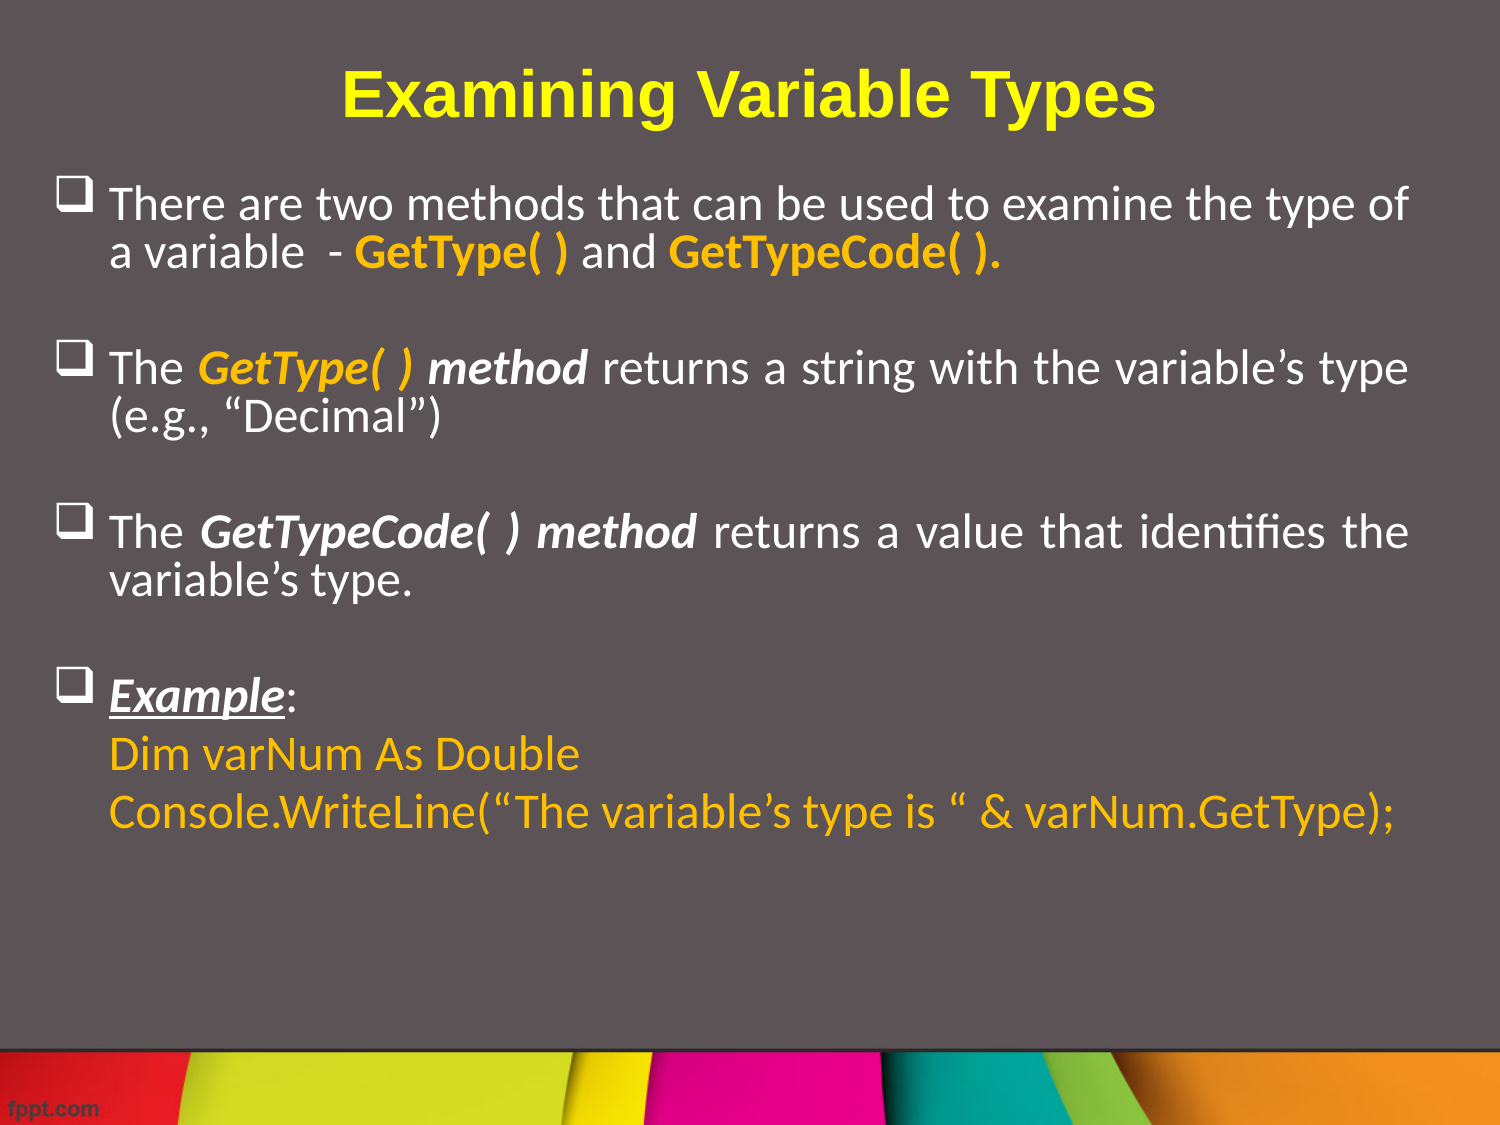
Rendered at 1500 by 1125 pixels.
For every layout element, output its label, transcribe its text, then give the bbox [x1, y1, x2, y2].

picture [0, 0, 1500, 1125]
list There are two methods that can be used to examine the type of a variable - GetType( ) and GetTypeCode( ). The GetType( ) method returns a string with the variable’s type (e.g., “Decimal”) The GetTypeCode( ) method returns a value that identifies the variable’s type. Example: Dim varNum As Double Console.WriteLine(“The variable’s type is “ & varNum.GetType); [37, 174, 1426, 988]
title Examining Variable Types [74, 44, 1426, 138]
